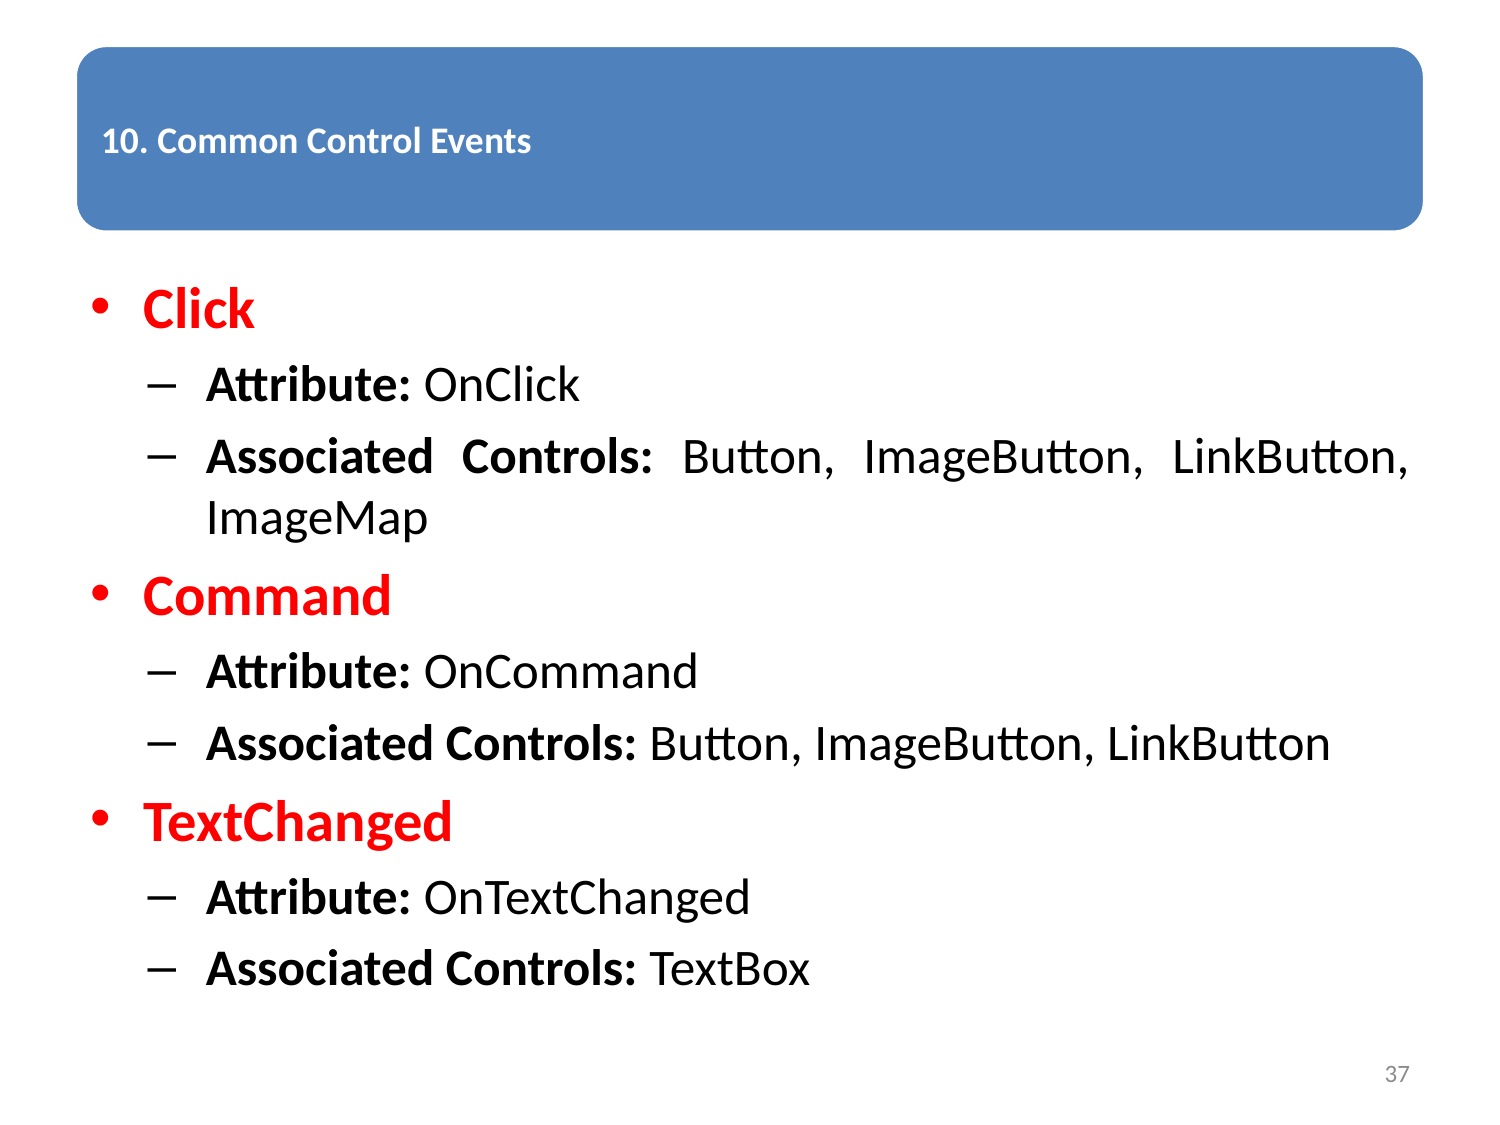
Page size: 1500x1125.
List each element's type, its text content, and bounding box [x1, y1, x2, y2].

slide_number 37 [1074, 1042, 1425, 1103]
list Click Attribute: OnClick Associated Controls: Button, ImageButton, LinkButton, ImageMap Command Attribute: OnCommand Associated Controls: Button, ImageButton, LinkButton TextChanged Attribute: OnTextChanged Associated Controls: TextBox [75, 262, 1425, 1005]
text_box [74, 44, 1426, 233]
